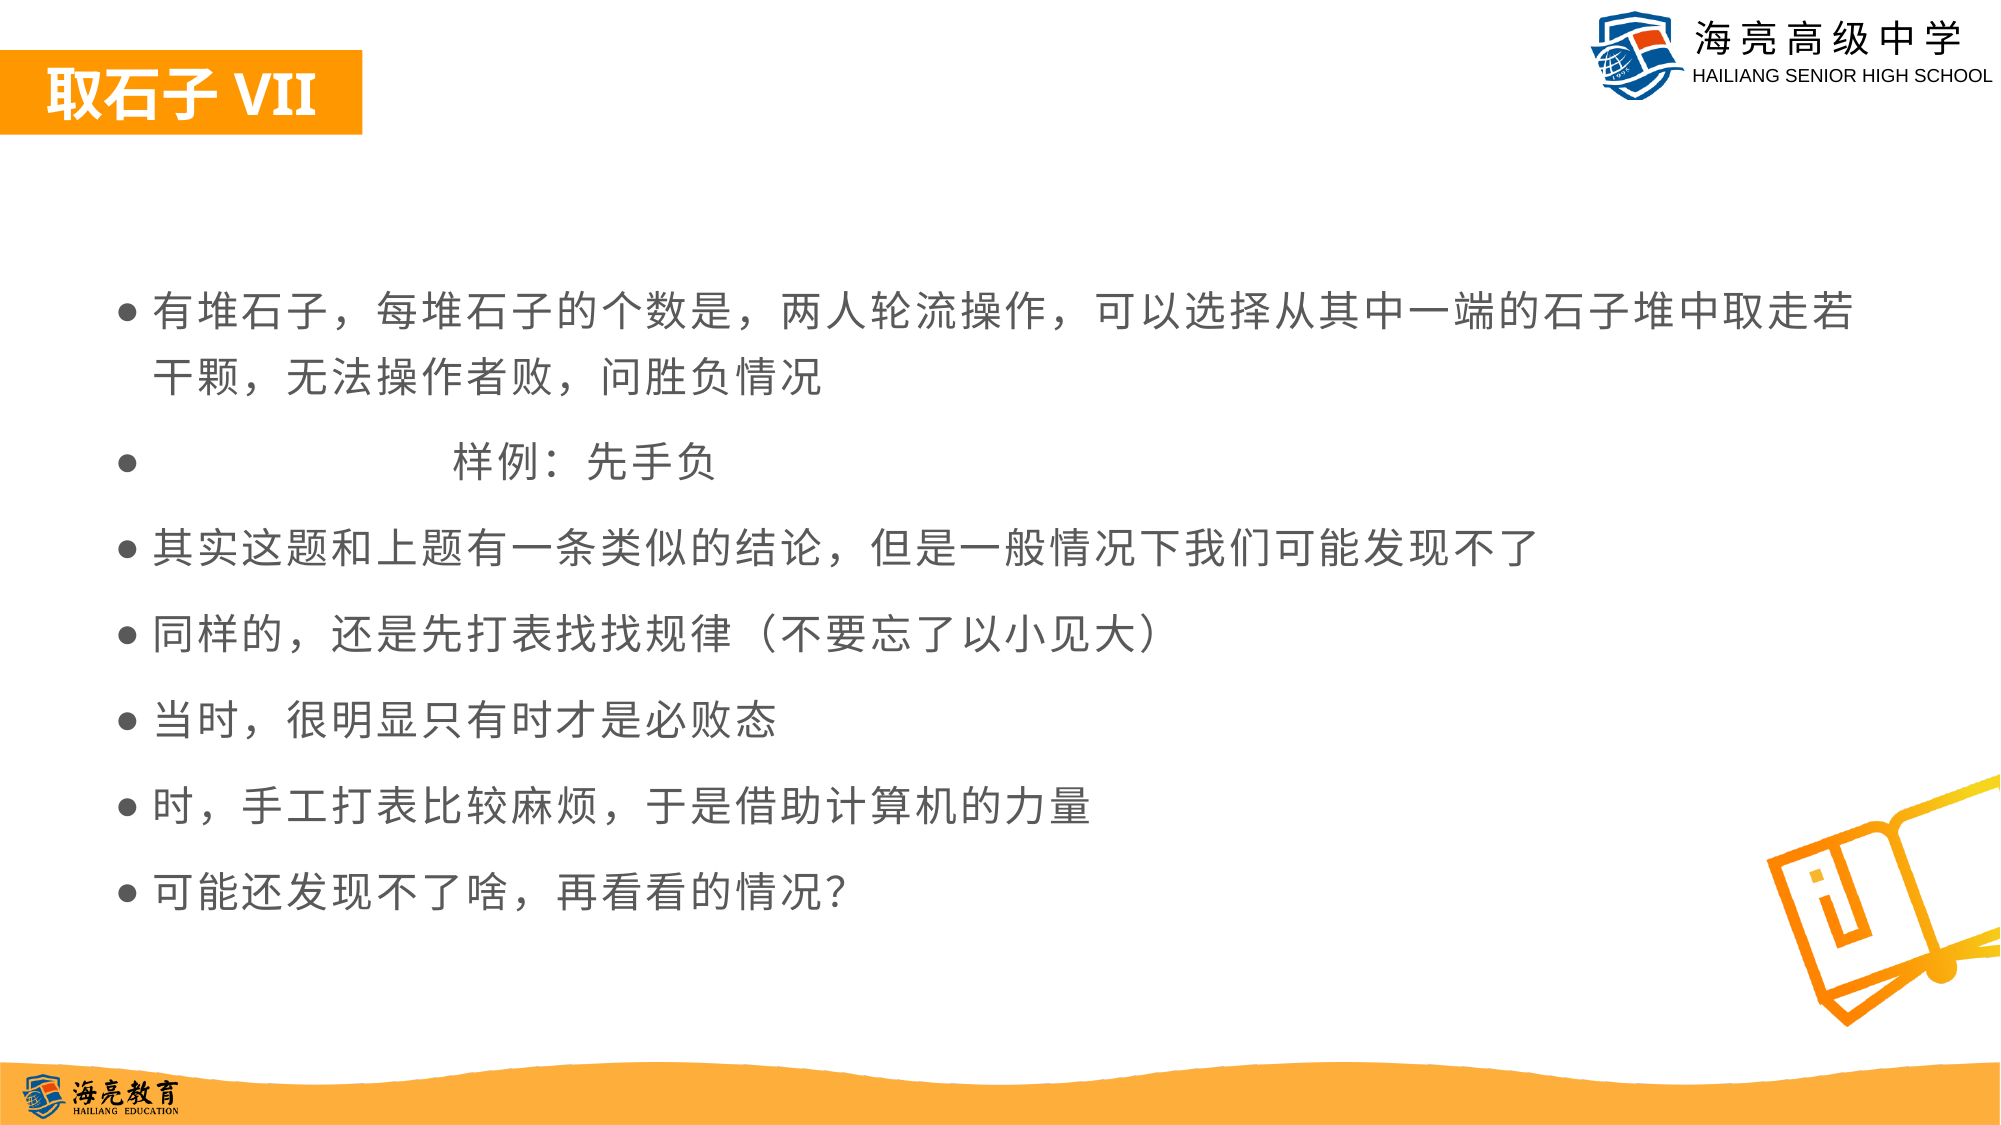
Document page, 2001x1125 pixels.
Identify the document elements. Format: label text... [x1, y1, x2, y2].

text_box 取石子VII [0, 50, 363, 135]
picture [0, 1062, 2000, 1125]
picture [1766, 772, 2000, 1027]
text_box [1590, 7, 2000, 100]
